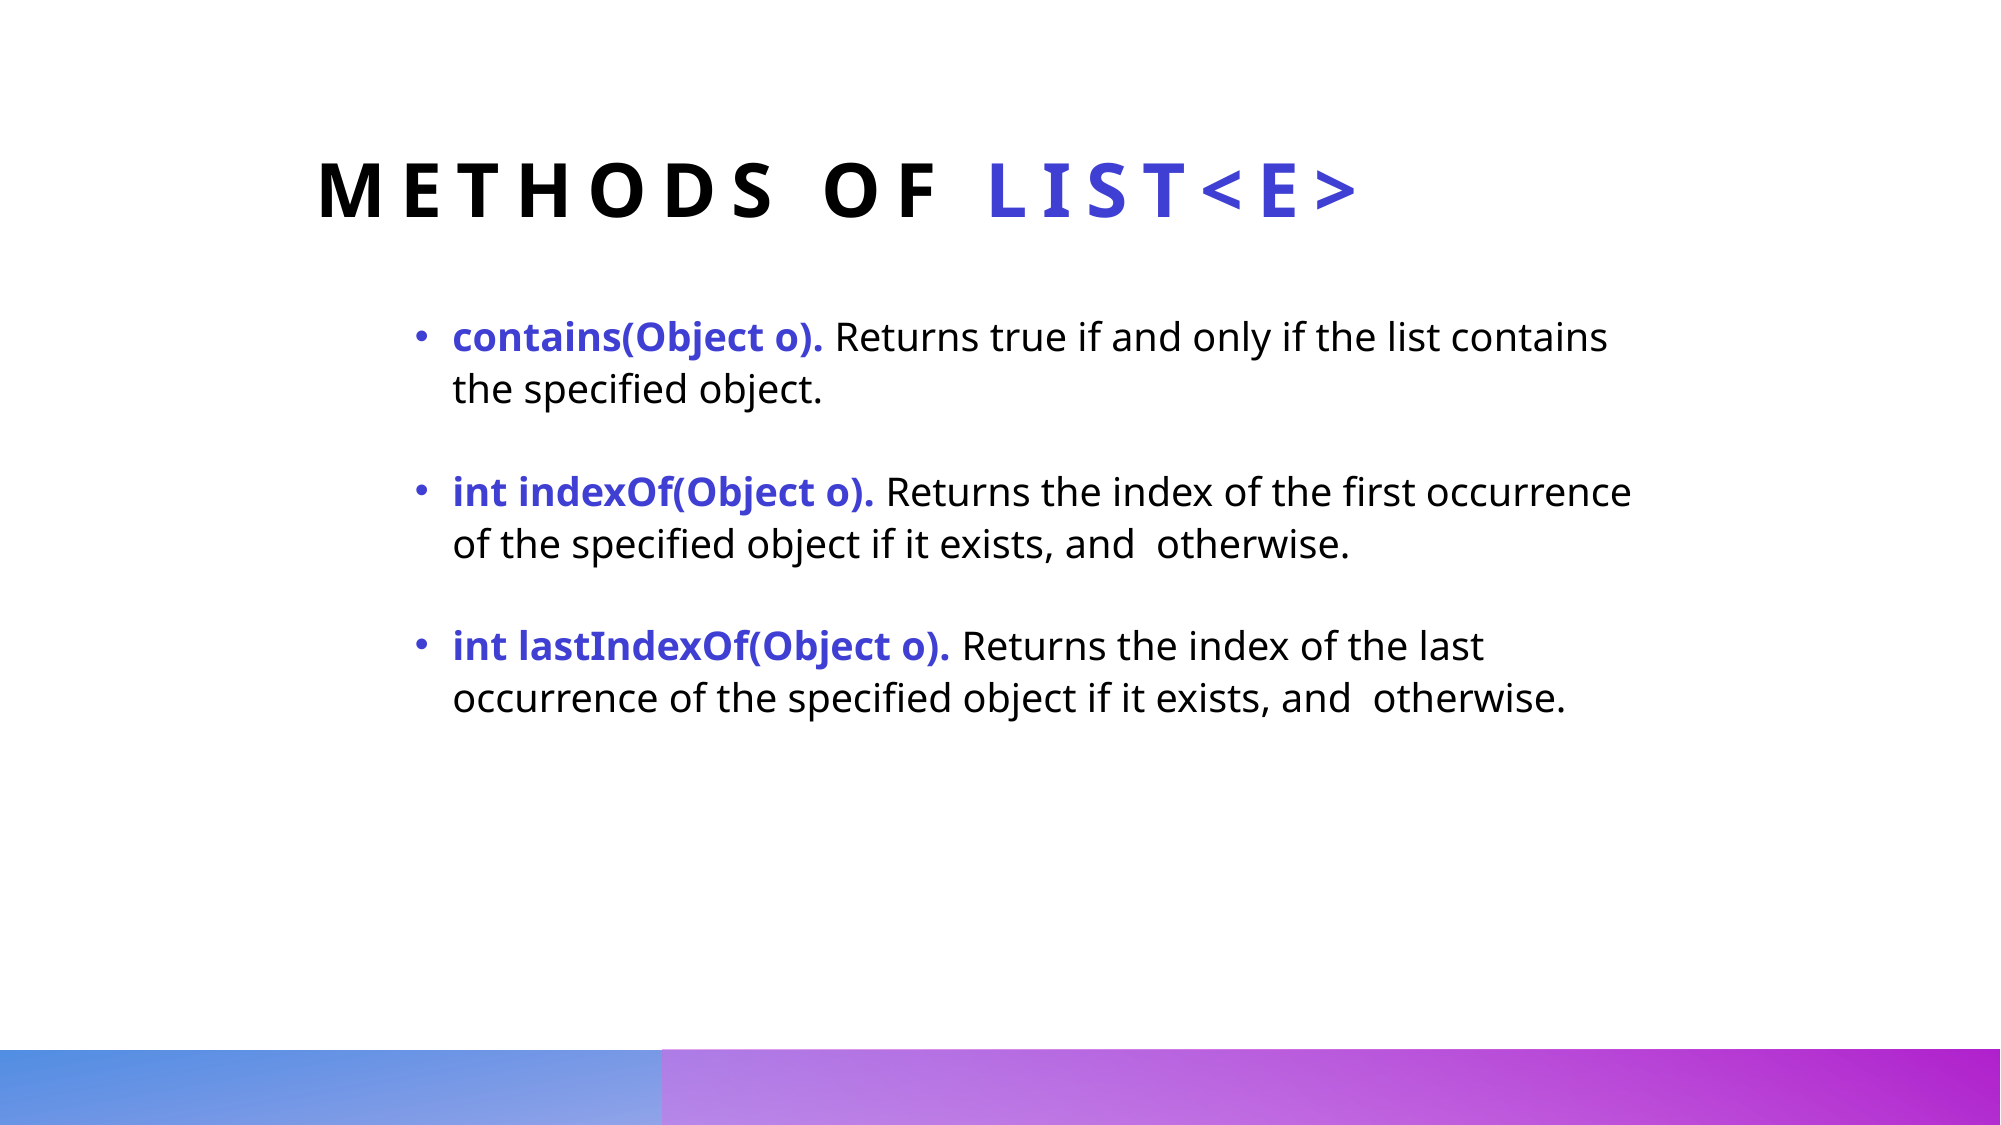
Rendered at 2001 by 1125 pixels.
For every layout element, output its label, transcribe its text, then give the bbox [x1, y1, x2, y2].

title Methods of List<E> [300, 90, 1753, 240]
